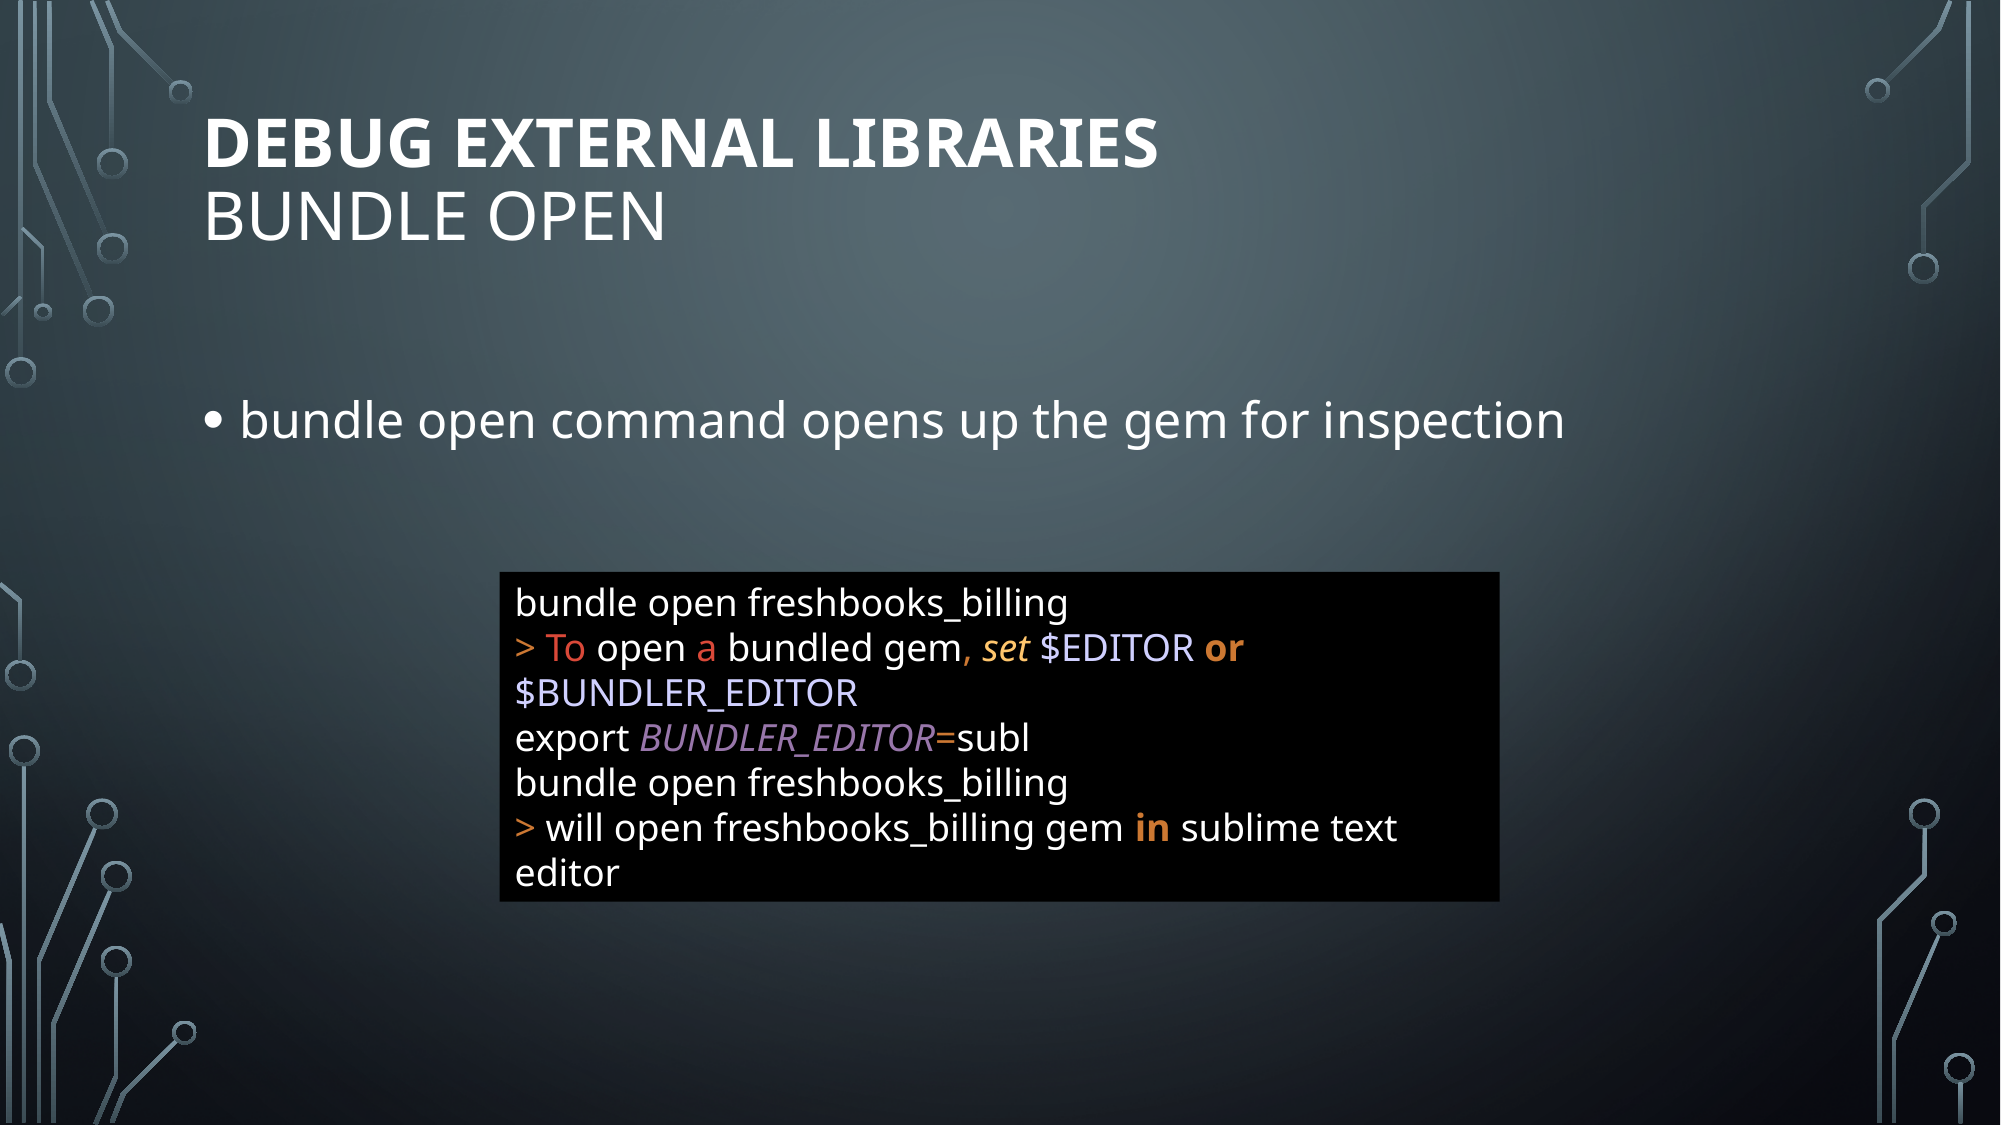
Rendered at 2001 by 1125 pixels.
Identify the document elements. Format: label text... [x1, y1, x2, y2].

title Debug external libraries bundle open [187, 101, 1813, 344]
list bundle open command opens up the gem for inspection [187, 369, 1813, 950]
text_box bundle open freshbooks_billing > To open a bundled gem, set $EDITOR or $BUNDLER_EDITOR export BUNDLER_EDITOR=subl bundle open freshbooks_billing > will open freshbooks_billing gem in sublime text editor [499, 571, 1500, 902]
